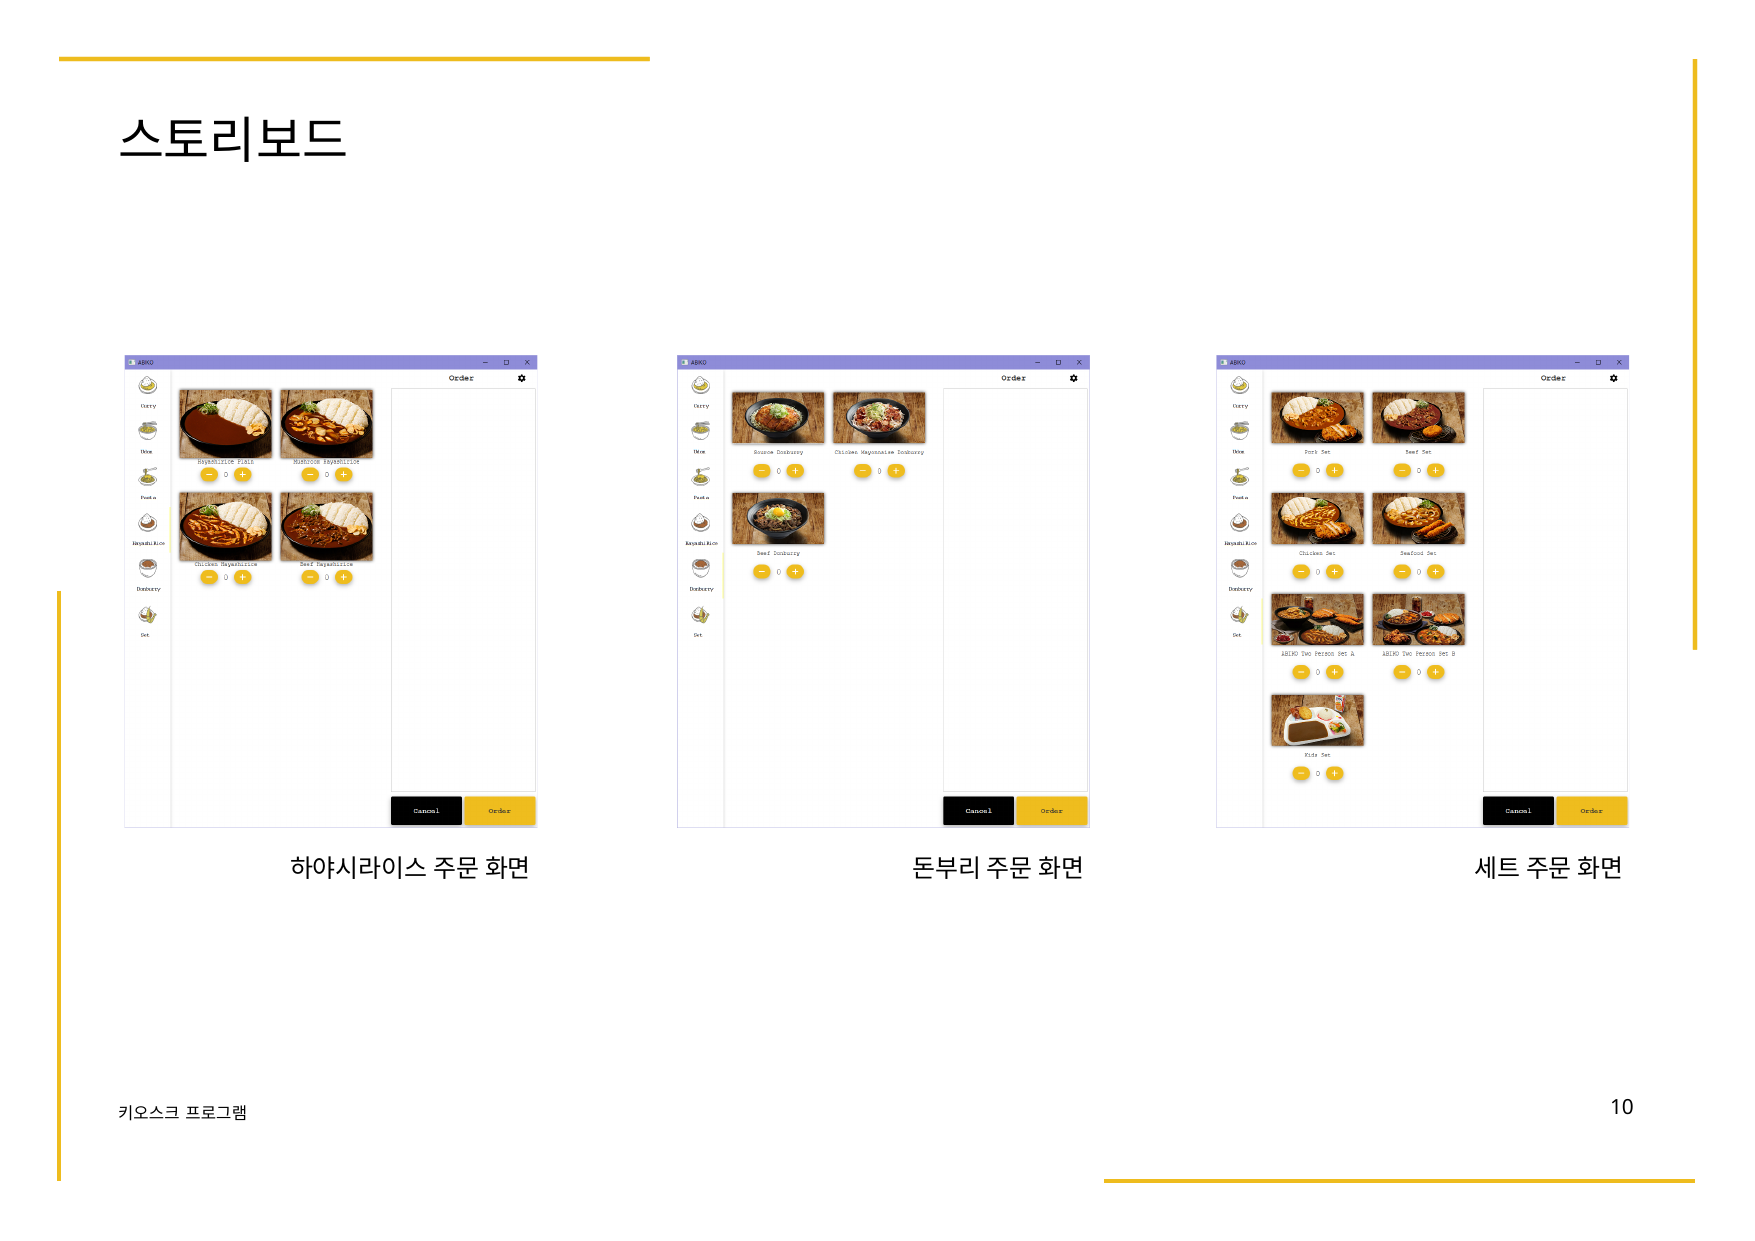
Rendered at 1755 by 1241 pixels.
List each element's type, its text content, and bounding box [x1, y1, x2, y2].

text_box [1692, 59, 1698, 650]
slide_number 10 [1605, 1096, 1640, 1241]
text_box [677, 355, 1090, 829]
title 스토리보드 [116, 106, 353, 316]
text_box 세트 주문 화면 [1472, 850, 1632, 883]
text_box 돈부리 주문 화면 [910, 850, 1093, 883]
text_box [124, 355, 538, 829]
text_box [59, 56, 650, 62]
footer 키오스크 프로그램 [116, 1102, 250, 1241]
text_box 하야시라이스 주문 화면 [287, 850, 540, 883]
text_box [1216, 355, 1630, 829]
